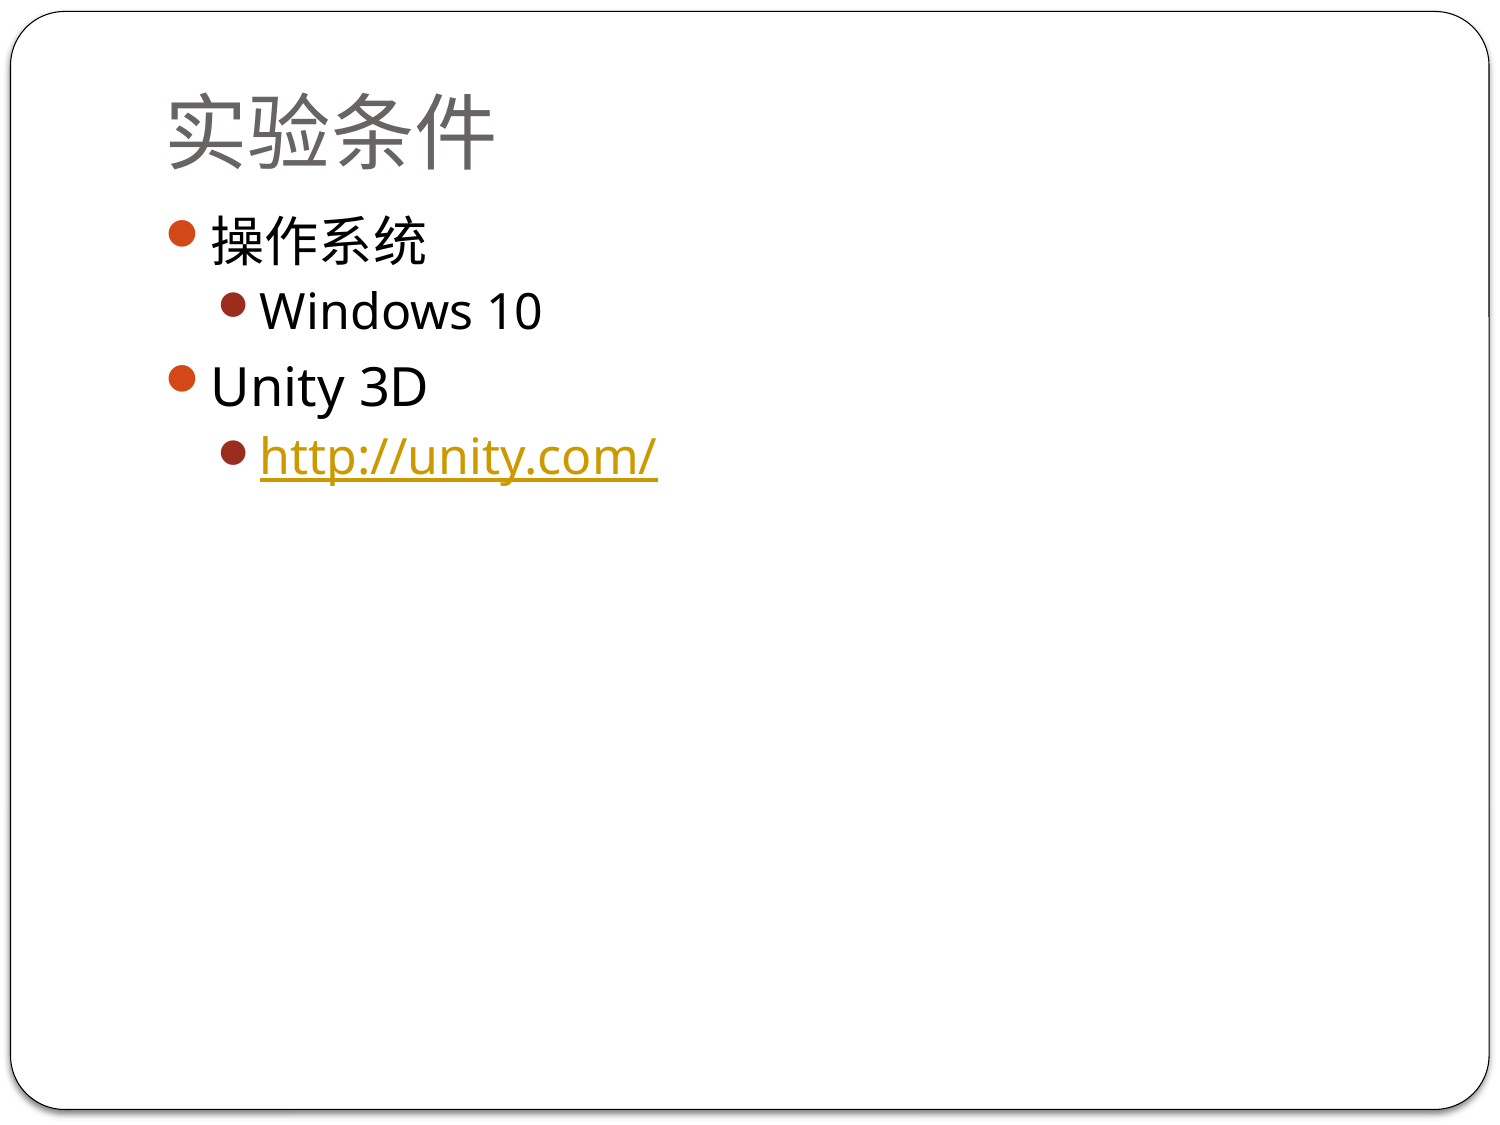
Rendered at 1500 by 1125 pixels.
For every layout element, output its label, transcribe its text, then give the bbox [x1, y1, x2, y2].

list 操作系统 Windows 10 Unity 3D http://unity.com/ [150, 199, 1425, 950]
title 实验条件 [150, 7, 1425, 195]
